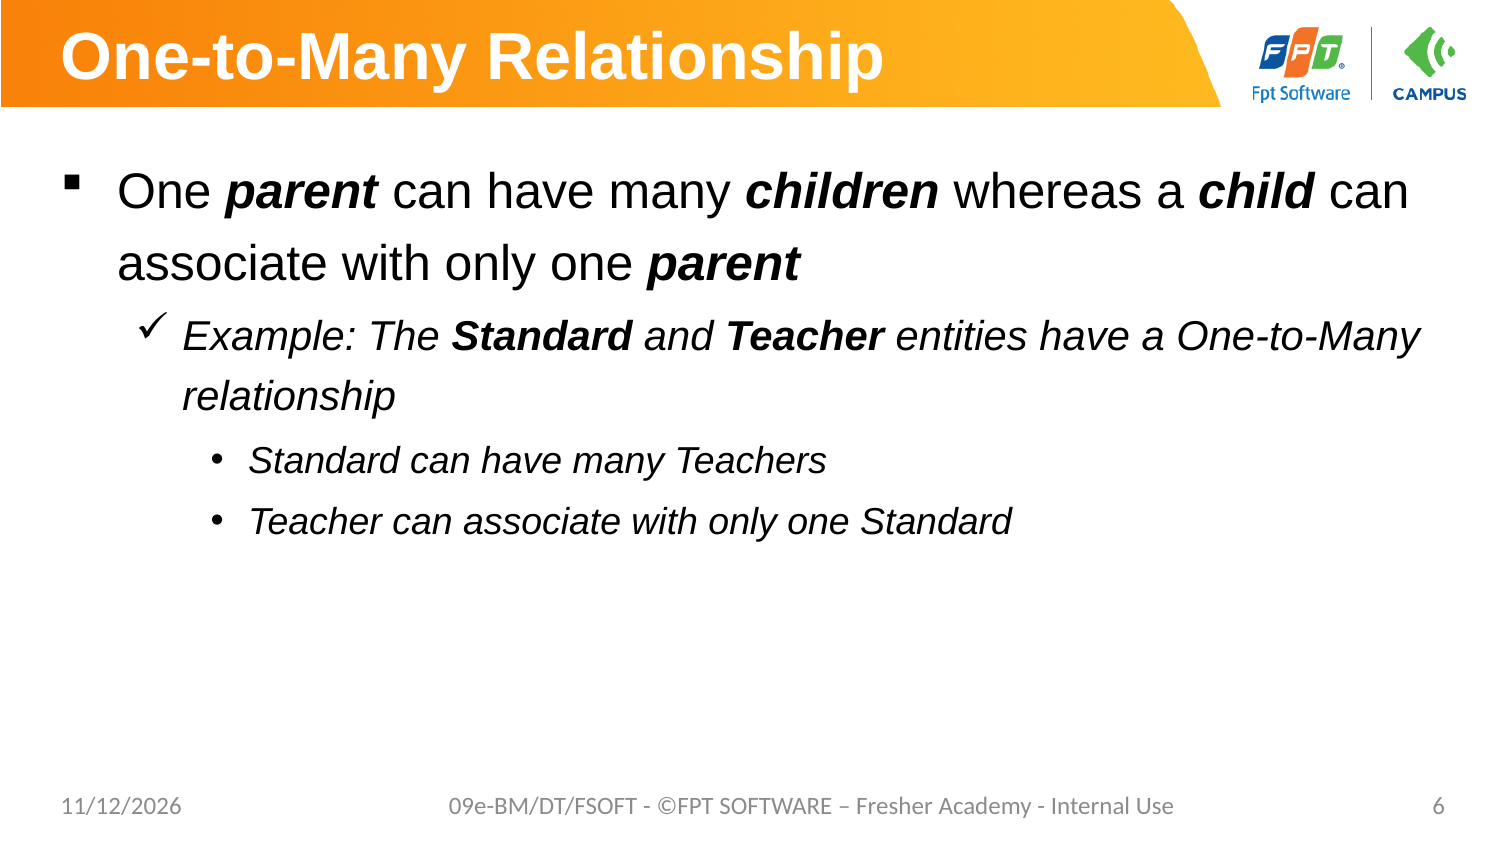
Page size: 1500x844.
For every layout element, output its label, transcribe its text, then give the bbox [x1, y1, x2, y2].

list One parent can have many children whereas a child can associate with only one parent Example: The Standard and Teacher entities have a One-to-Many relationship Standard can have many Teachers Teacher can associate with only one Standard [45, 139, 1461, 754]
picture [1, 0, 1499, 844]
title One-to-Many Relationship [45, 0, 1176, 106]
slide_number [45, 782, 270, 827]
footer 09e-BM/DT/FSOFT - ©FPT SOFTWARE – Fresher Academy - Internal Use [289, 782, 1335, 827]
slide_number 6 [1350, 782, 1461, 827]
